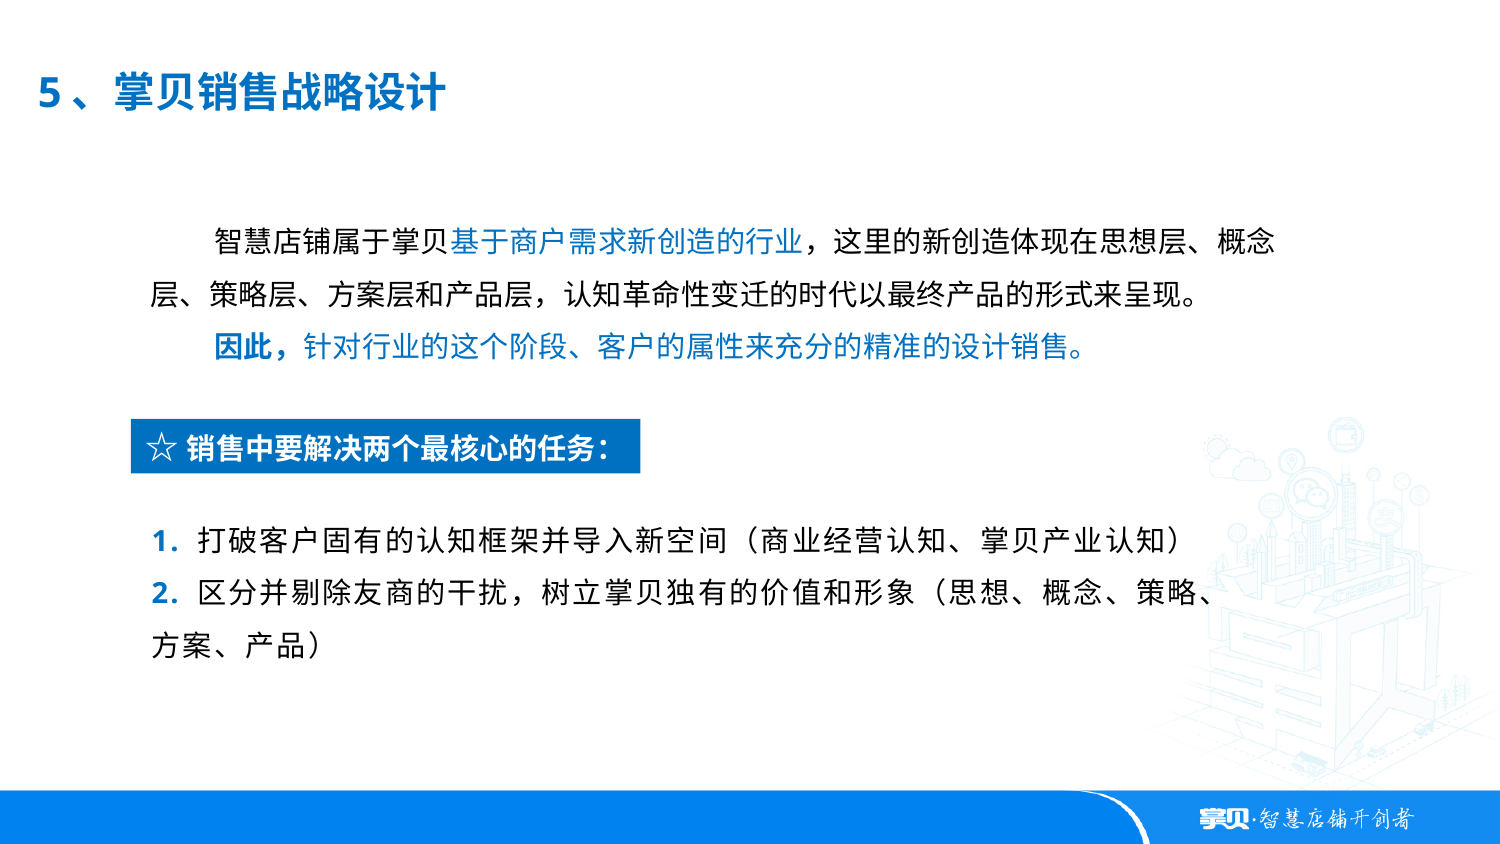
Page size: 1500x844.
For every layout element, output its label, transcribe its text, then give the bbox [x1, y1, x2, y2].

text_box ☆销售中要解决两个最核心的任务： [130, 418, 641, 474]
picture [0, 0, 1500, 844]
text_box 5、掌贝销售战略设计 [23, 33, 472, 124]
text_box 1. 打破客户固有的认知框架并导入新空间（商业经营认知、掌贝产业认知） 2. 区分并剔除友商的干扰，树立掌贝独有的价值和形象（思想、概念、策略、 方案、产品） [136, 497, 1220, 670]
text_box 智慧店铺属于掌贝基于商户需求新创造的行业，这里的新创造体现在思想层、概念层、策略层、方案层和产品层，认知革命性变迁的时代以最终产品的形式来呈现。 因此，针对行业的这个阶段、客户的属性来充分的精准的设计销售。 [135, 198, 1294, 371]
